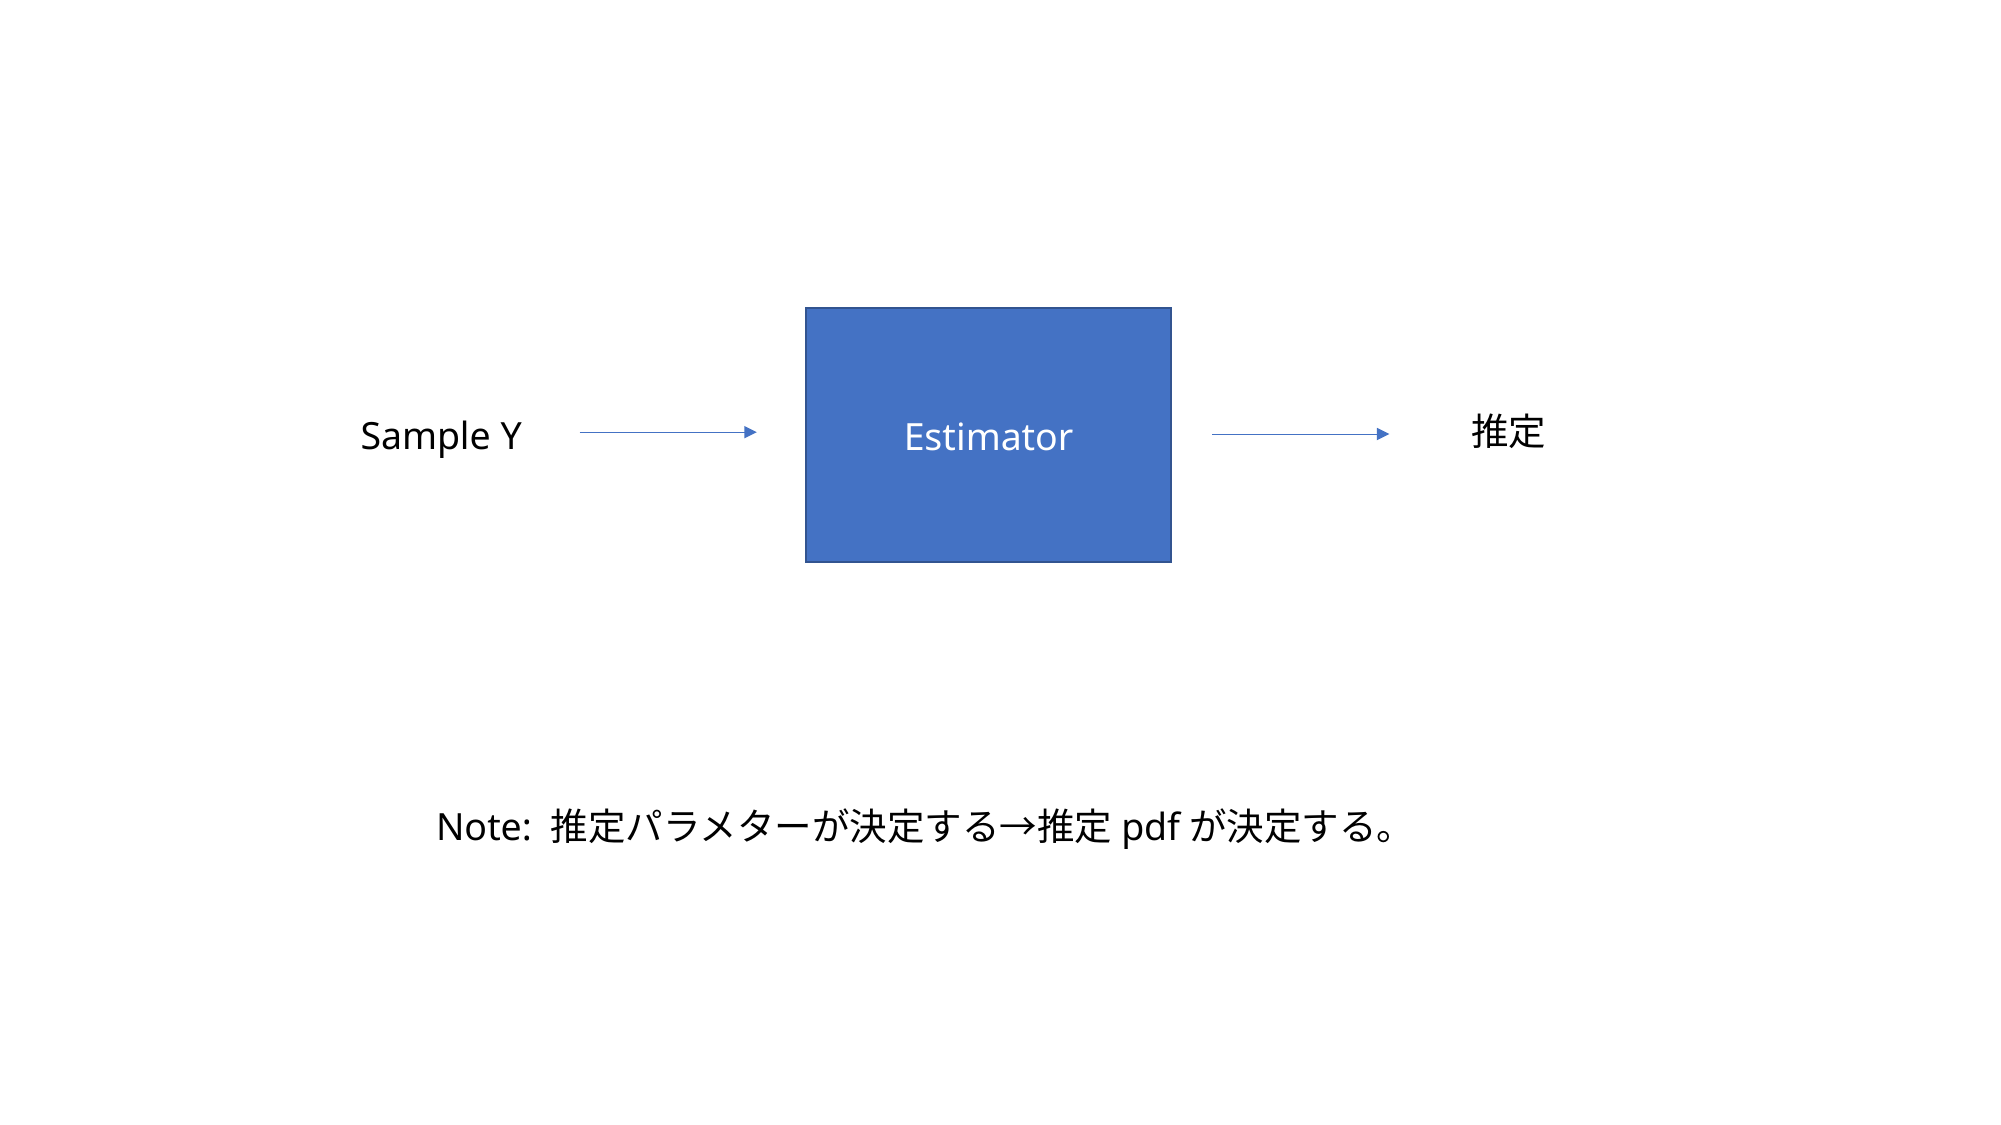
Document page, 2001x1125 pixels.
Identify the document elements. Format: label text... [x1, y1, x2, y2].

text_box Estimator [805, 307, 1172, 563]
text_box Note: 推定パラメターが決定する→推定pdfが決定する。 [421, 795, 1414, 856]
text_box Sample Y [345, 404, 555, 465]
